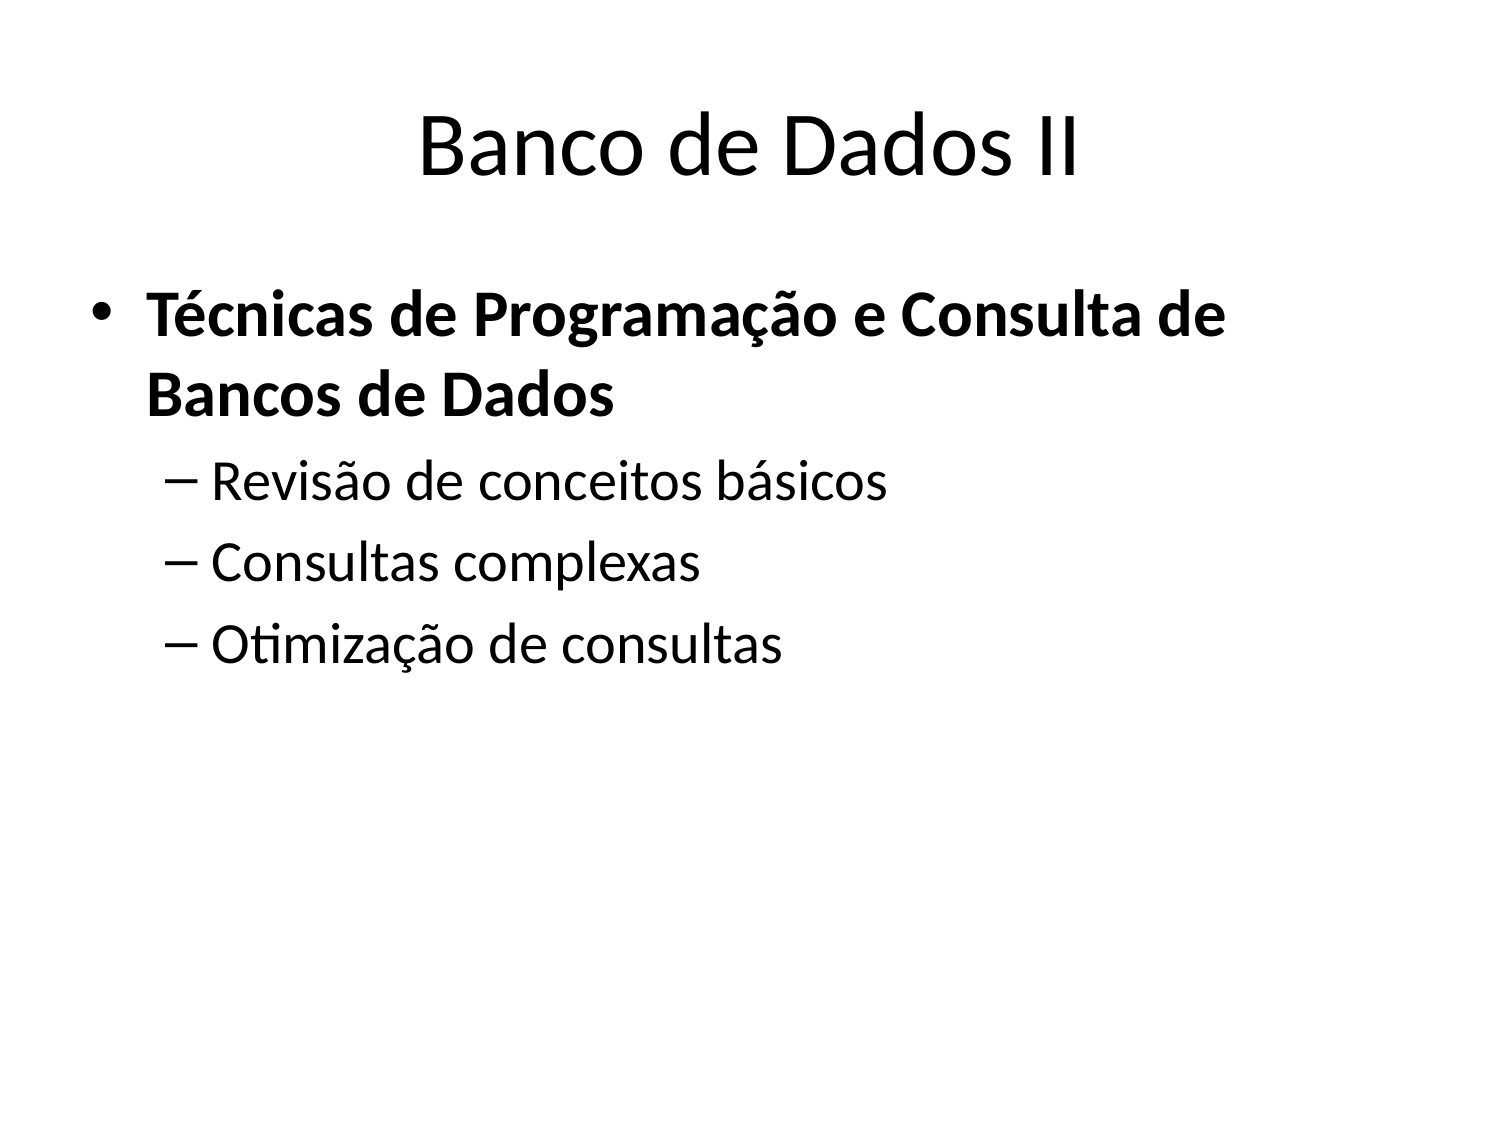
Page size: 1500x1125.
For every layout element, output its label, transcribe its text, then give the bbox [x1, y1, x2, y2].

title Banco de Dados II [75, 45, 1425, 233]
list Técnicas de Programação e Consulta de Bancos de Dados Revisão de conceitos básicos Consultas complexas Otimização de consultas [75, 262, 1425, 1005]
